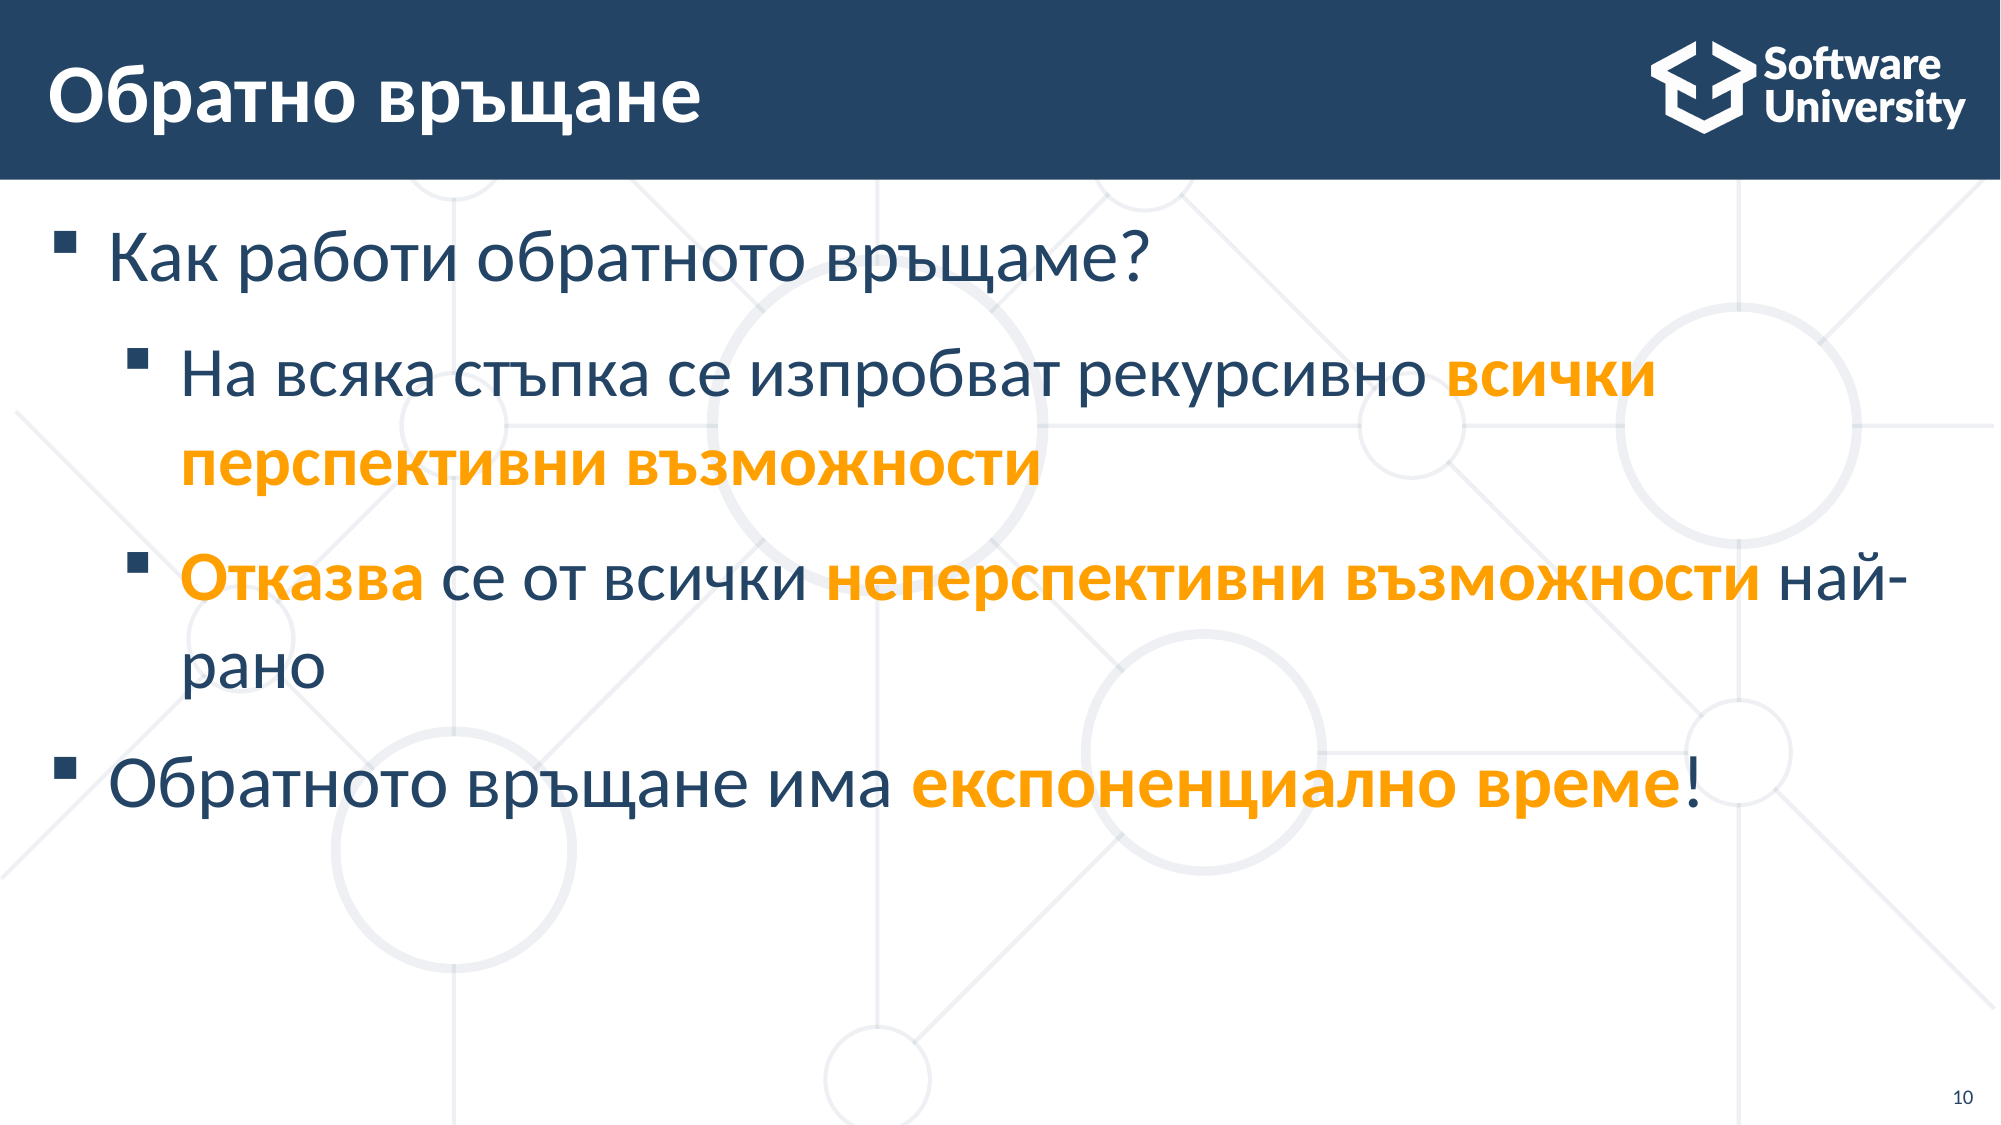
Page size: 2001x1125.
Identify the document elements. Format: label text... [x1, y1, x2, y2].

slide_number 10 [1928, 1067, 1989, 1117]
list Как работи обратното връщаме? На всяка стъпка се изпробват рекурсивно всички перспективни възможности Отказва се от всички неперспективни възможности най-рано Обратното връщане има експоненциално време! [31, 196, 1970, 1104]
picture [1651, 41, 1966, 134]
title Обратно връщане [31, 16, 1625, 162]
